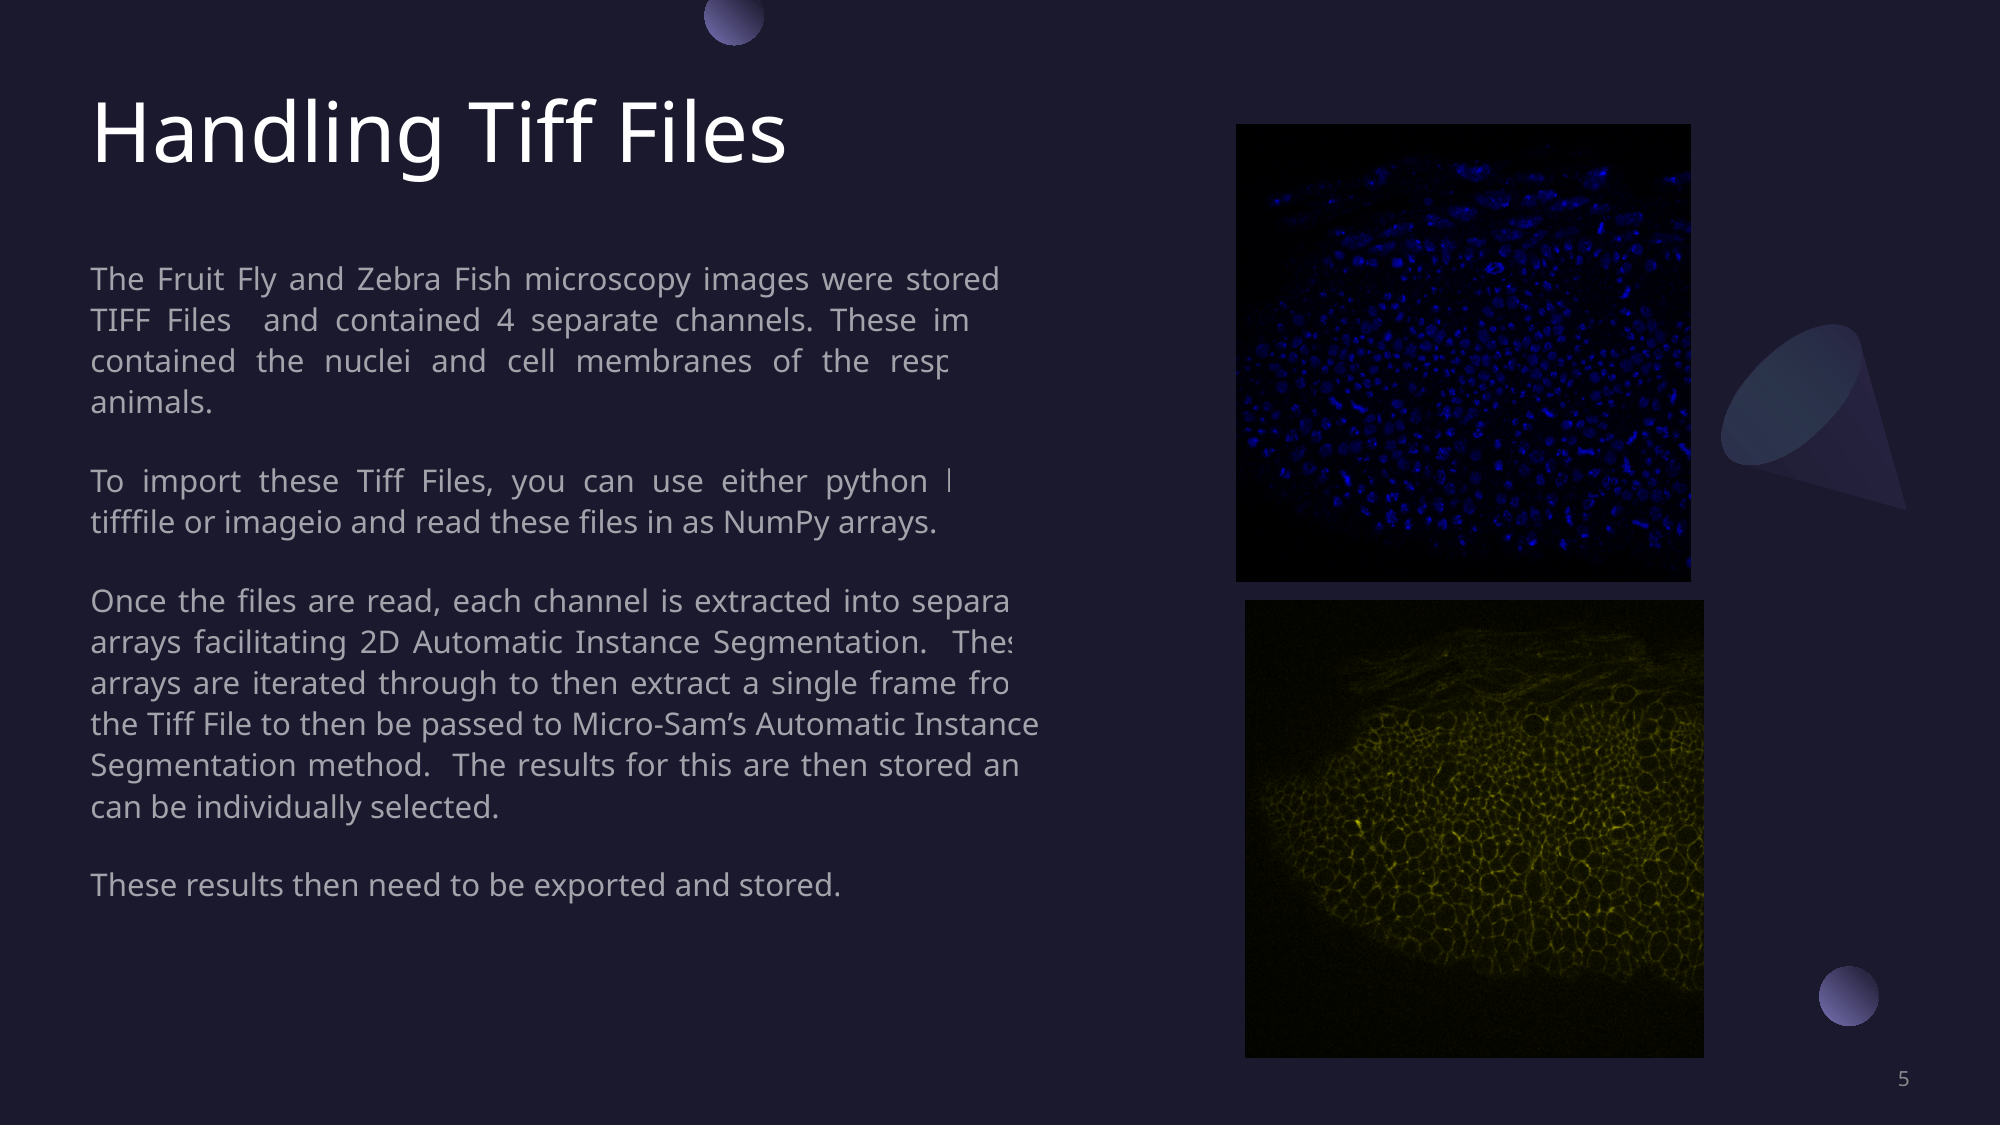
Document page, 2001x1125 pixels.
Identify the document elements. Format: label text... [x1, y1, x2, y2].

picture [1235, 124, 1692, 582]
title Handling Tiff Files [90, 90, 826, 255]
list The Fruit Fly and Zebra Fish microscopy images were stored in TIFF Files and contained 4 separate channels. These images contained the nuclei and cell membranes of the respective animals. To import these Tiff Files, you can use either python library tifffile or imageio and read these files in as NumPy arrays. Once the files are read, each channel is extracted into separate arrays facilitating 2D Automatic Instance Segmentation. These arrays are iterated through to then extract a single frame from the Tiff File to then be passed to Micro-Sam’s Automatic Instance Segmentation method. The results for this are then stored and can be individually selected. These results then need to be exported and stored. [90, 255, 1041, 904]
text_box [703, 0, 765, 47]
picture [1245, 600, 1704, 1058]
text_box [1702, 332, 1922, 541]
slide_number 5 [1632, 1067, 1910, 1093]
